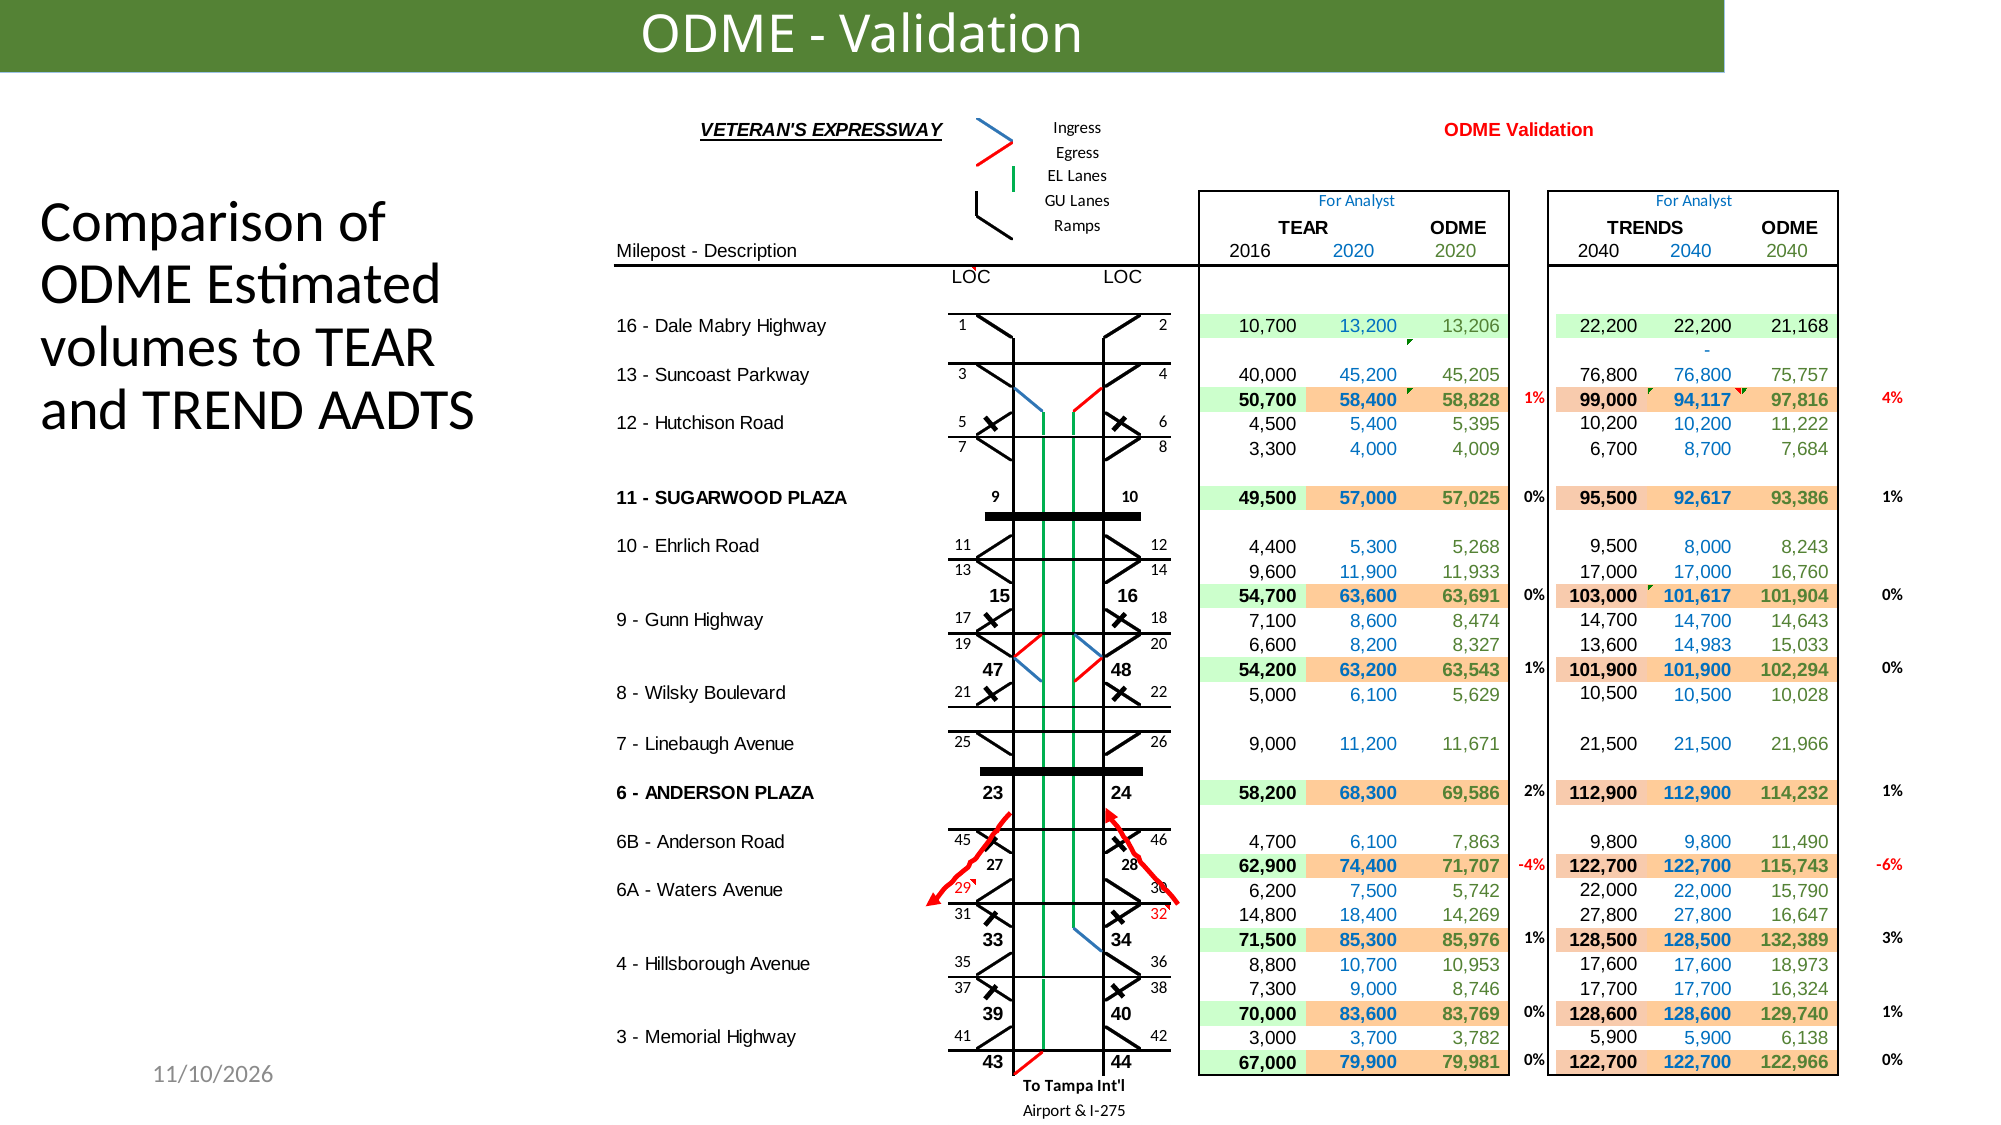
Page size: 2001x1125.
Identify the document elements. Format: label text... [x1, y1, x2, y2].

picture [612, 117, 1907, 1125]
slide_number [137, 1042, 588, 1103]
text_box ODME - Validation [0, 0, 1725, 73]
list Comparison of ODME Estimated volumes to TEAR and TREND AADTS [25, 183, 545, 505]
